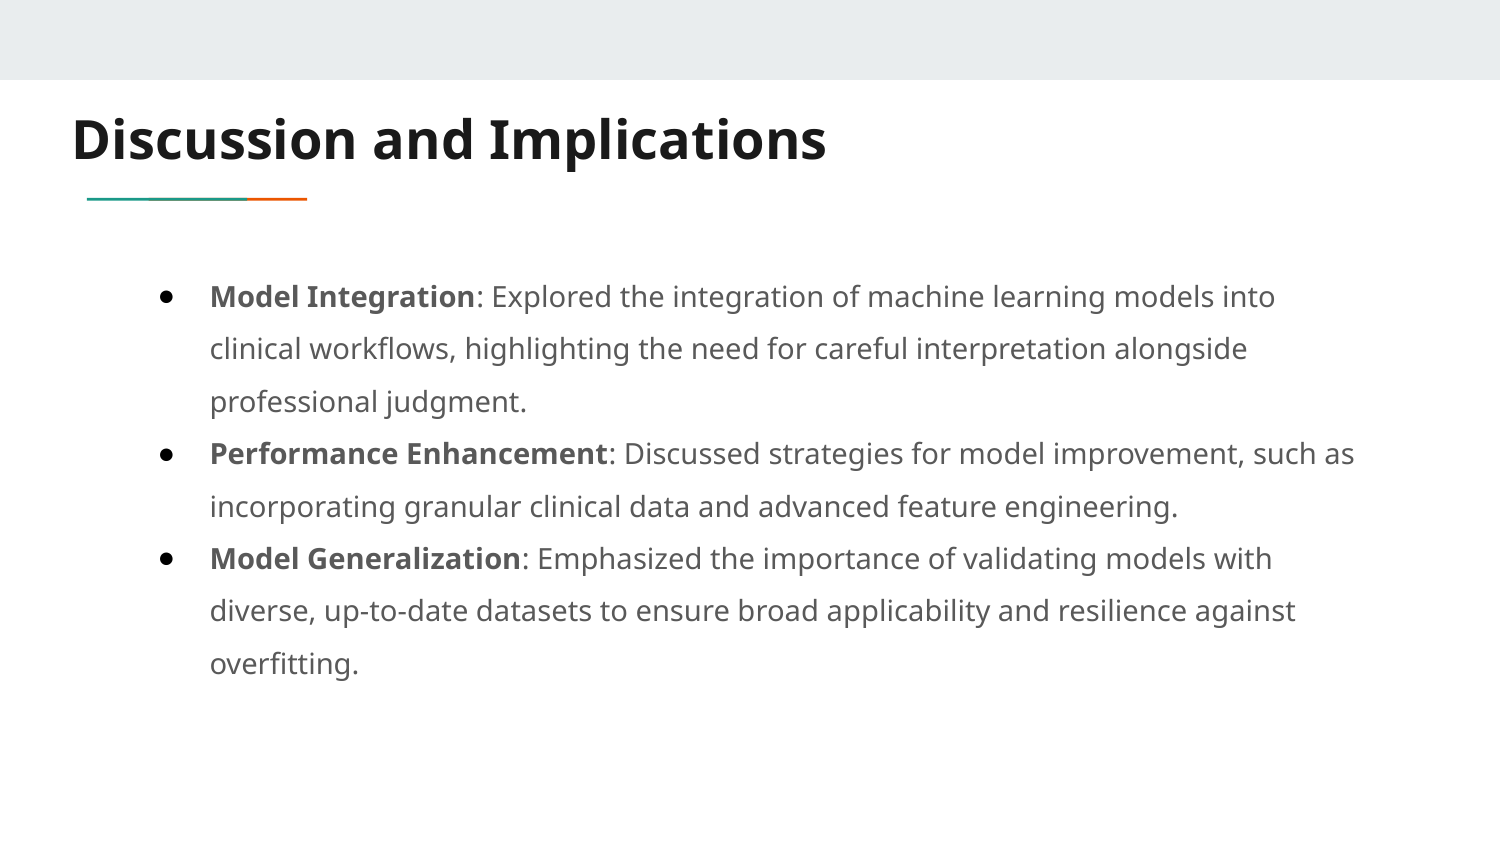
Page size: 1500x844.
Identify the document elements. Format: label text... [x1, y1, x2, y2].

list Model Integration: Explored the integration of machine learning models into clinical workflows, highlighting the need for careful interpretation alongside professional judgment. Performance Enhancement: Discussed strategies for model improvement, such as incorporating granular clinical data and advanced feature engineering. Model Generalization: Emphasized the importance of validating models with diverse, up-to-date datasets to ensure broad applicability and resilience against overfitting. [119, 245, 1381, 836]
title Discussion and Implications [56, 90, 1319, 179]
